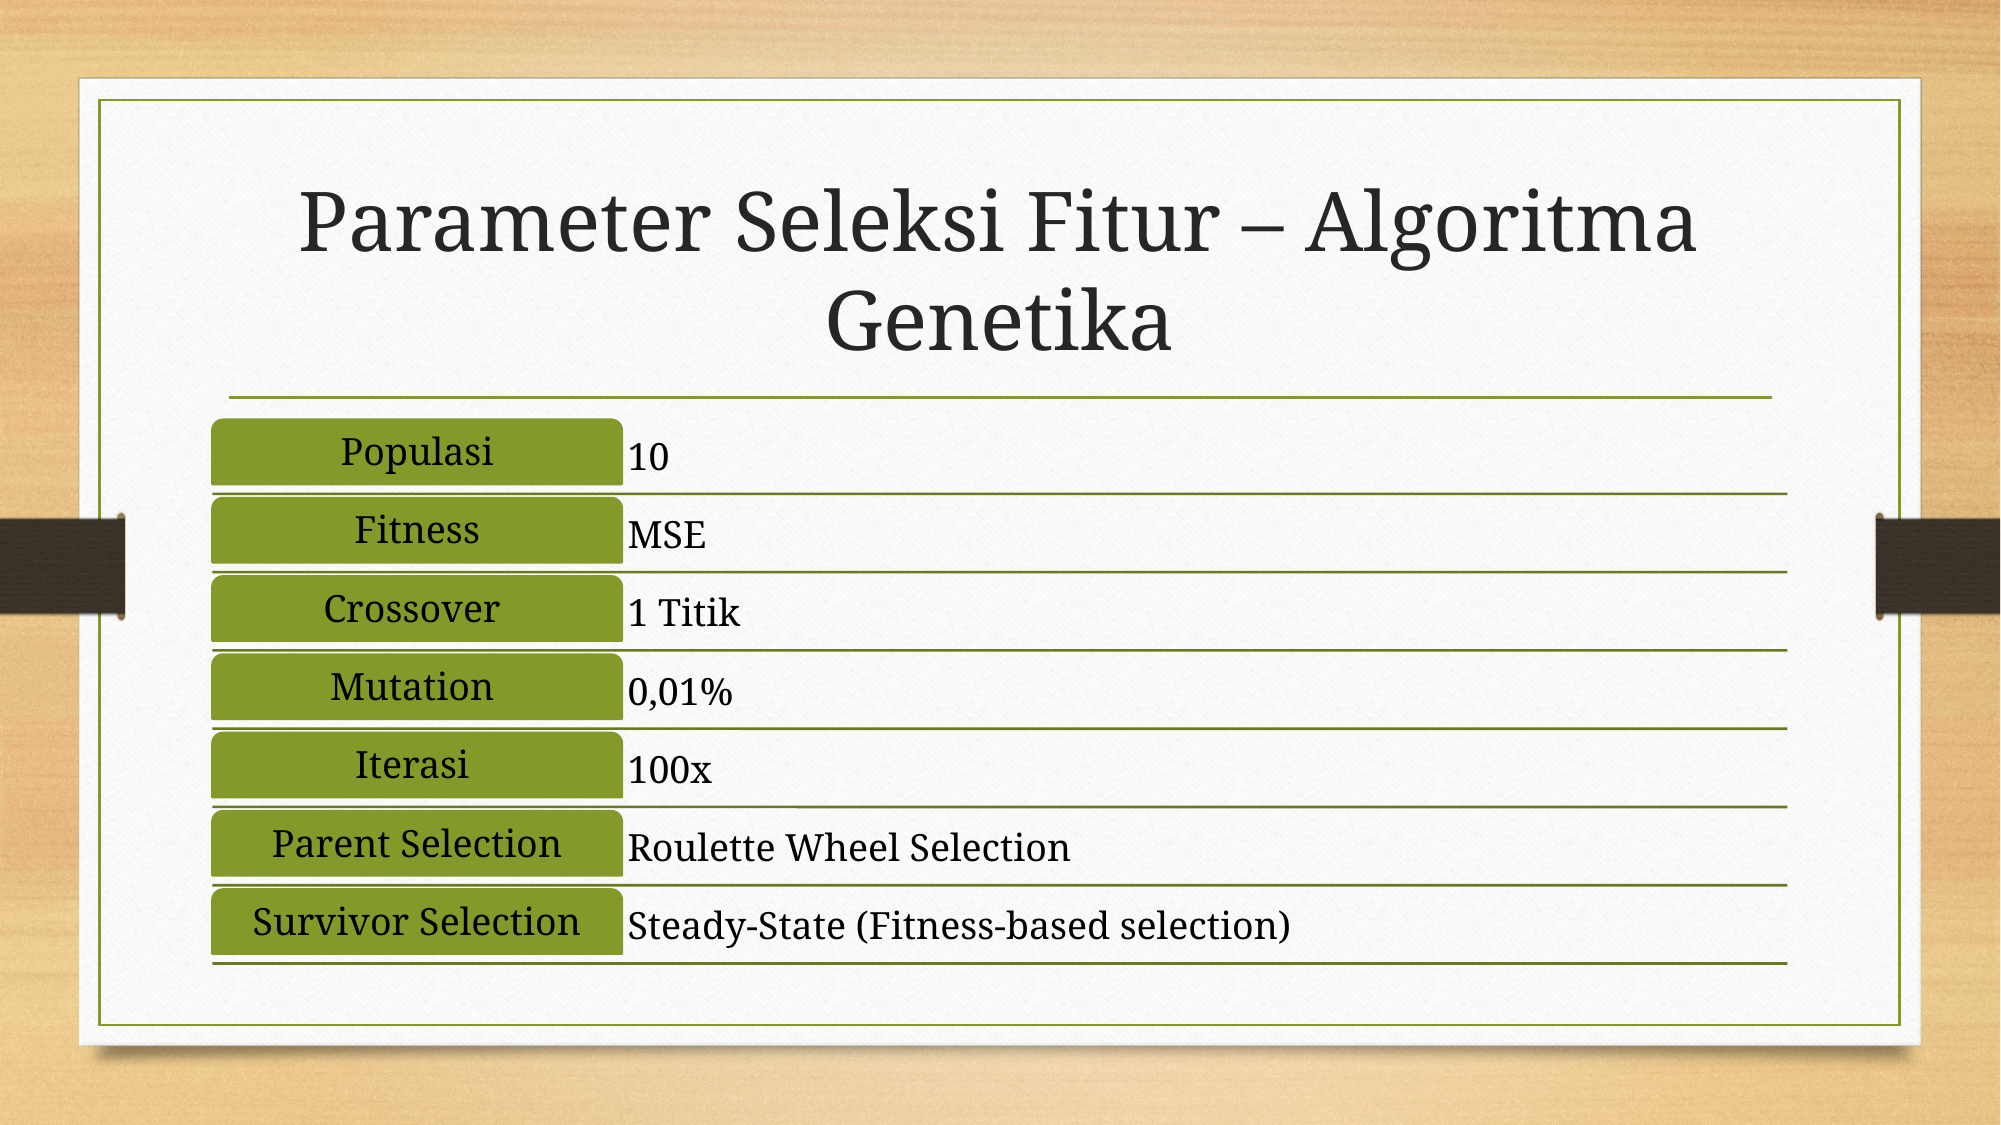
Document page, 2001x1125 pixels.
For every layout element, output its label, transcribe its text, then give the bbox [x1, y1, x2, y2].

title Parameter Seleksi Fitur – Algoritma Genetika [212, 161, 1788, 375]
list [212, 419, 1788, 964]
picture [0, 0, 2001, 1125]
